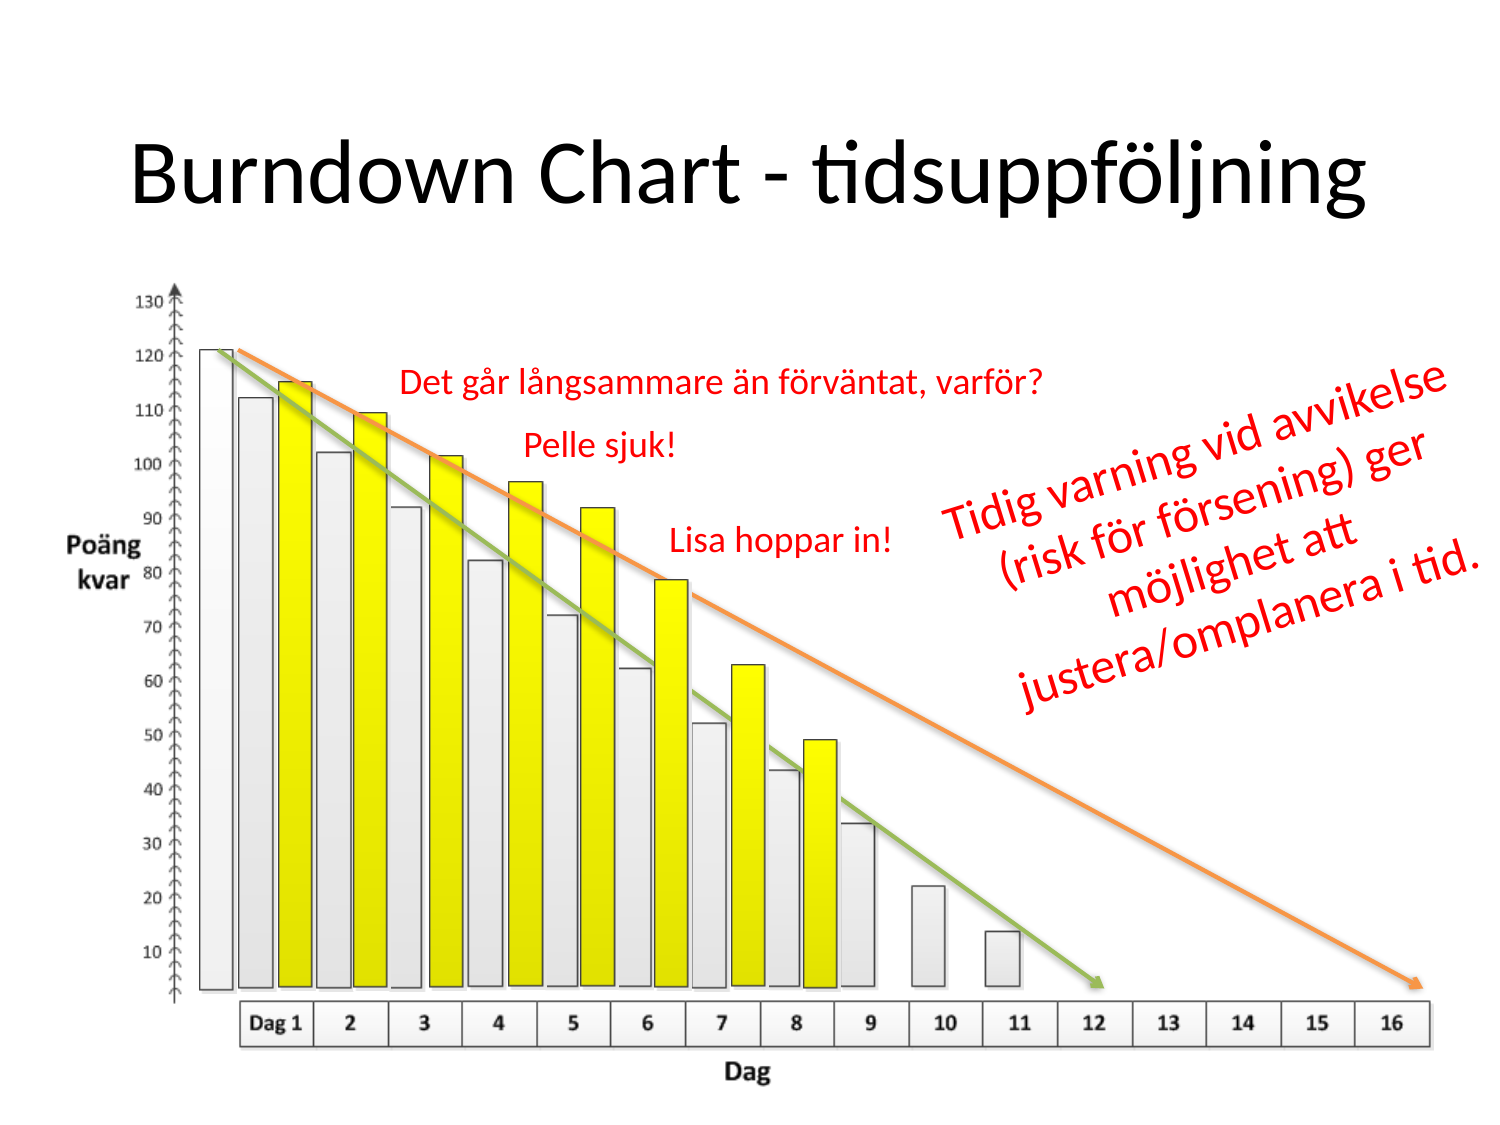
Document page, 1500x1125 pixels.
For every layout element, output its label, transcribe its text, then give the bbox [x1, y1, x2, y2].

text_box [237, 349, 1424, 989]
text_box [218, 349, 236, 989]
title Burndown Chart - tidsuppföljning [75, 90, 1425, 245]
picture [66, 282, 1434, 1090]
text_box Tidig varning vid avvikelse (risk för försening) ger möjlighet att justera/omplanera i tid. [1439, 326, 1500, 598]
